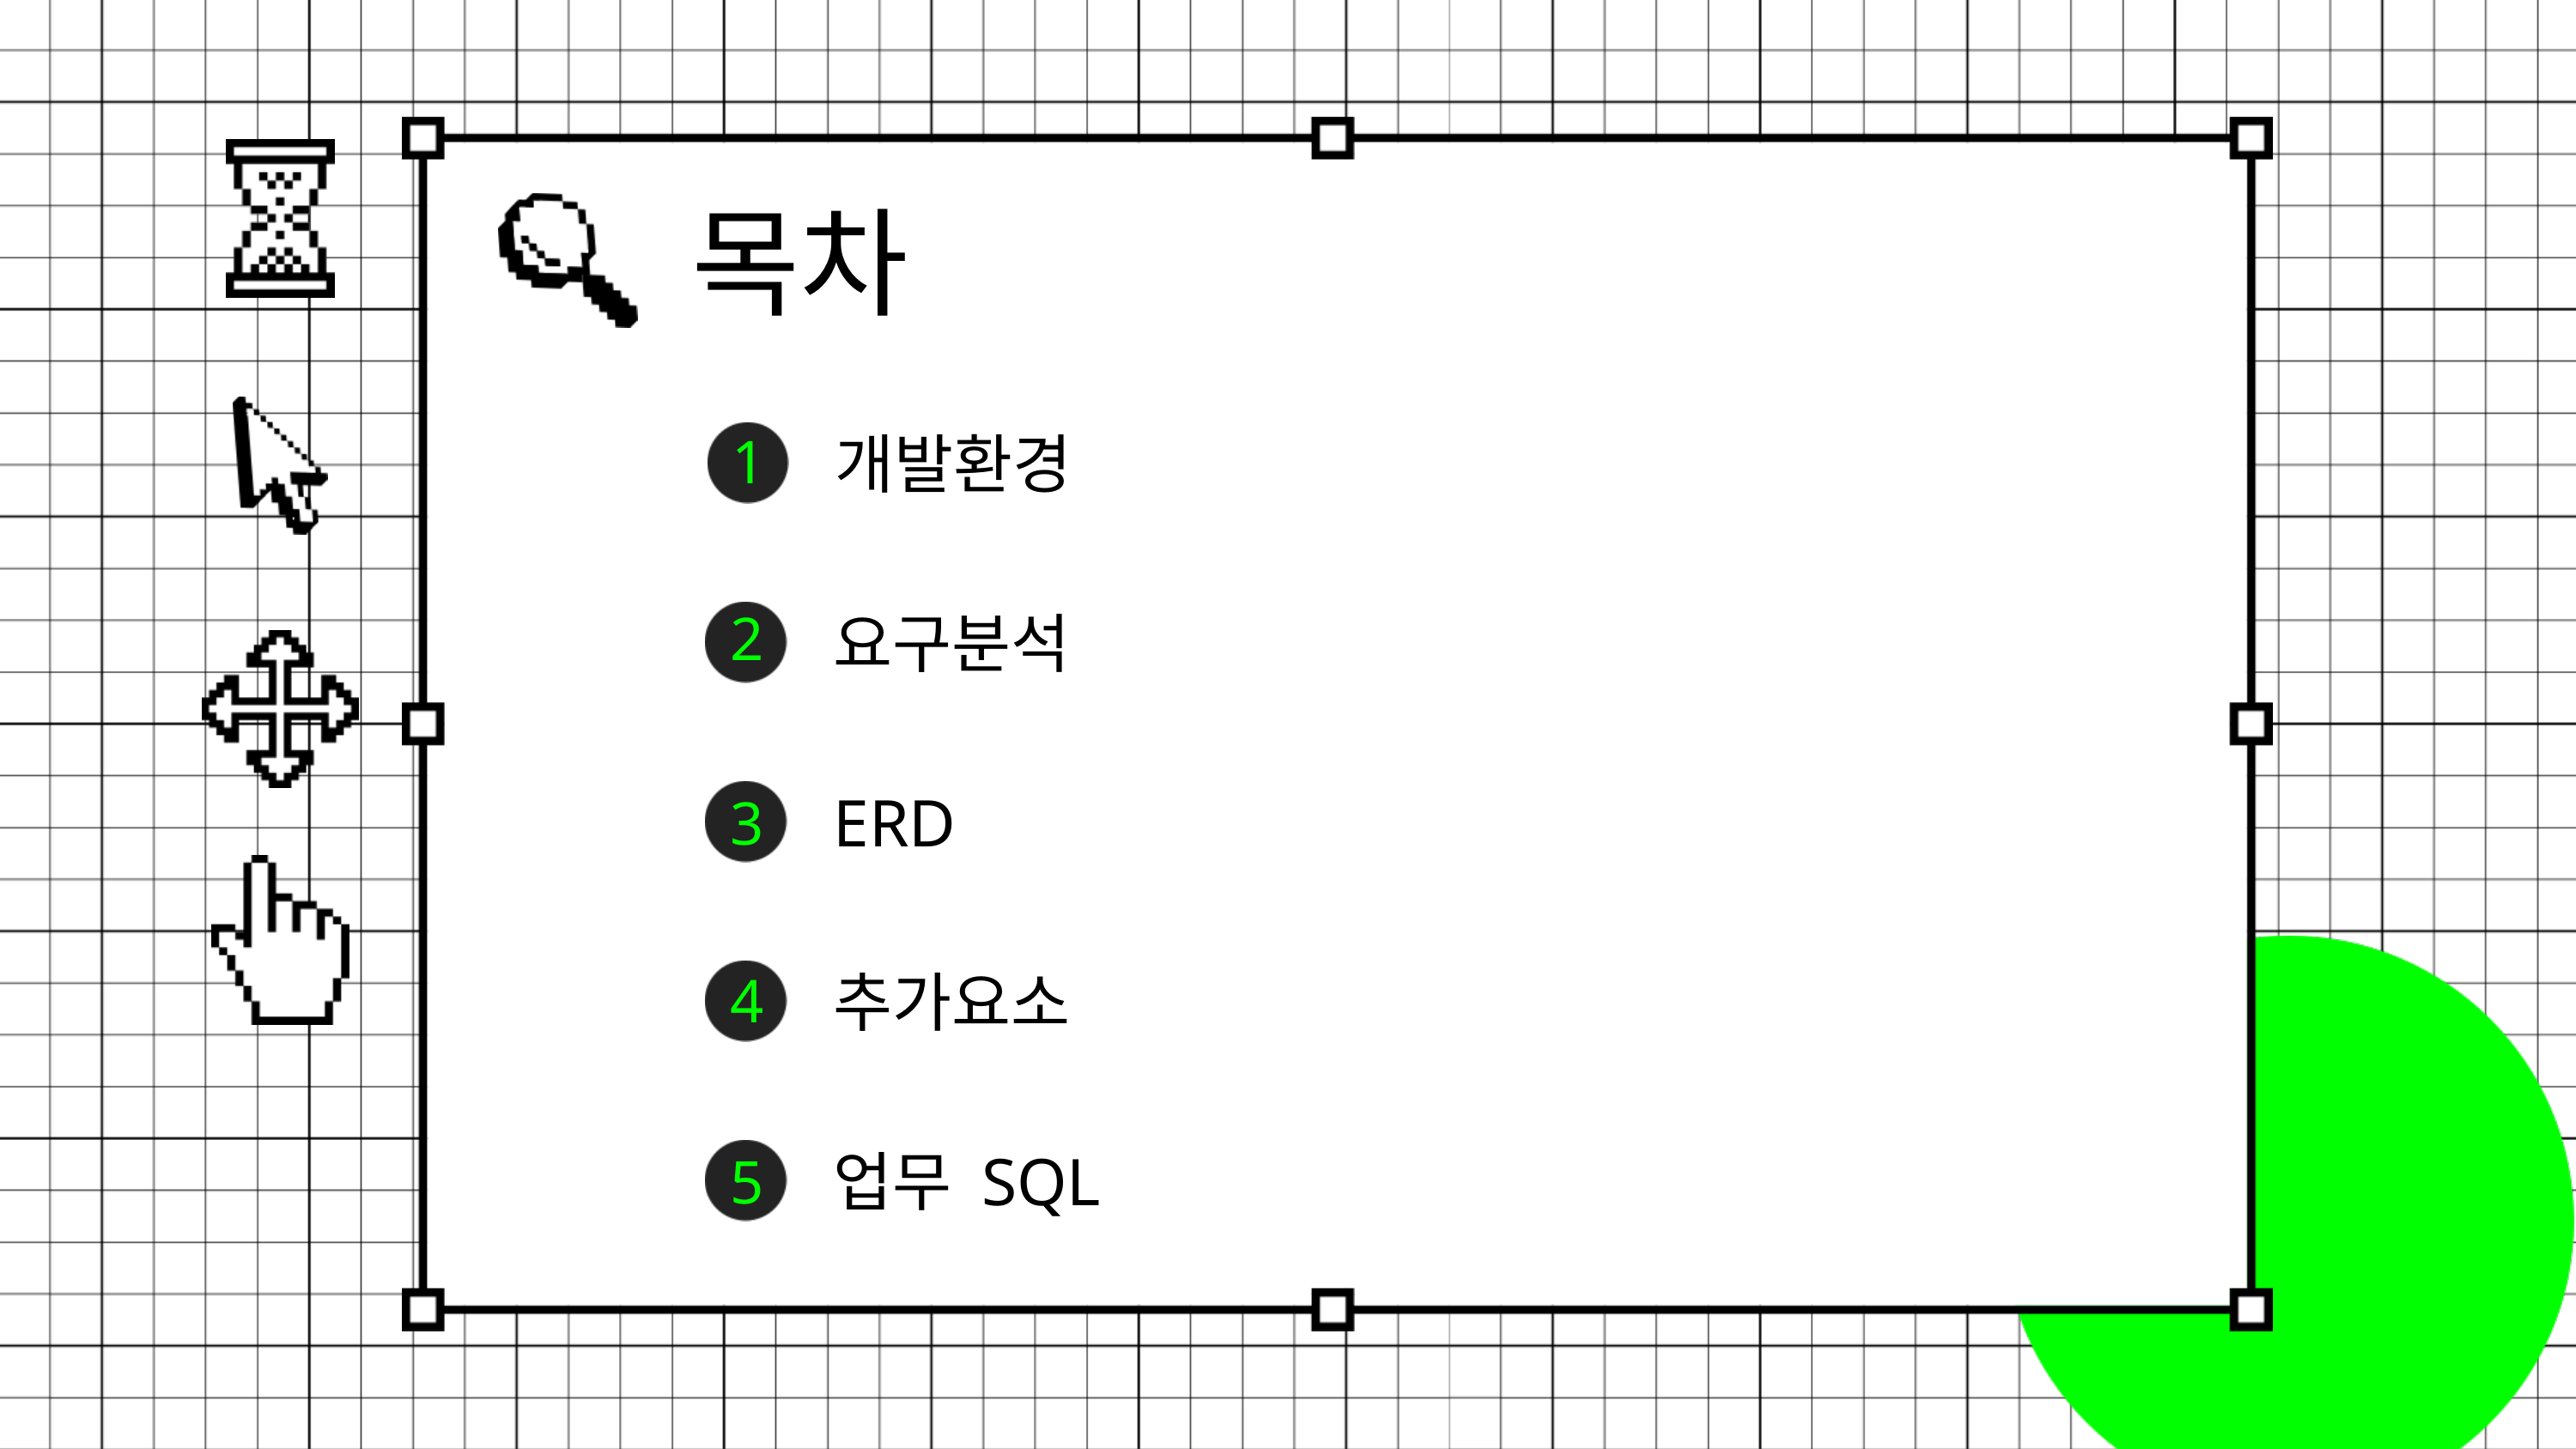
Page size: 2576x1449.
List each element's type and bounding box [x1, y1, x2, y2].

picture [0, 0, 2576, 1449]
text_box [690, 574, 805, 700]
text_box [690, 759, 805, 884]
text_box [690, 1118, 805, 1243]
text_box [690, 937, 805, 1062]
text_box [691, 397, 806, 523]
